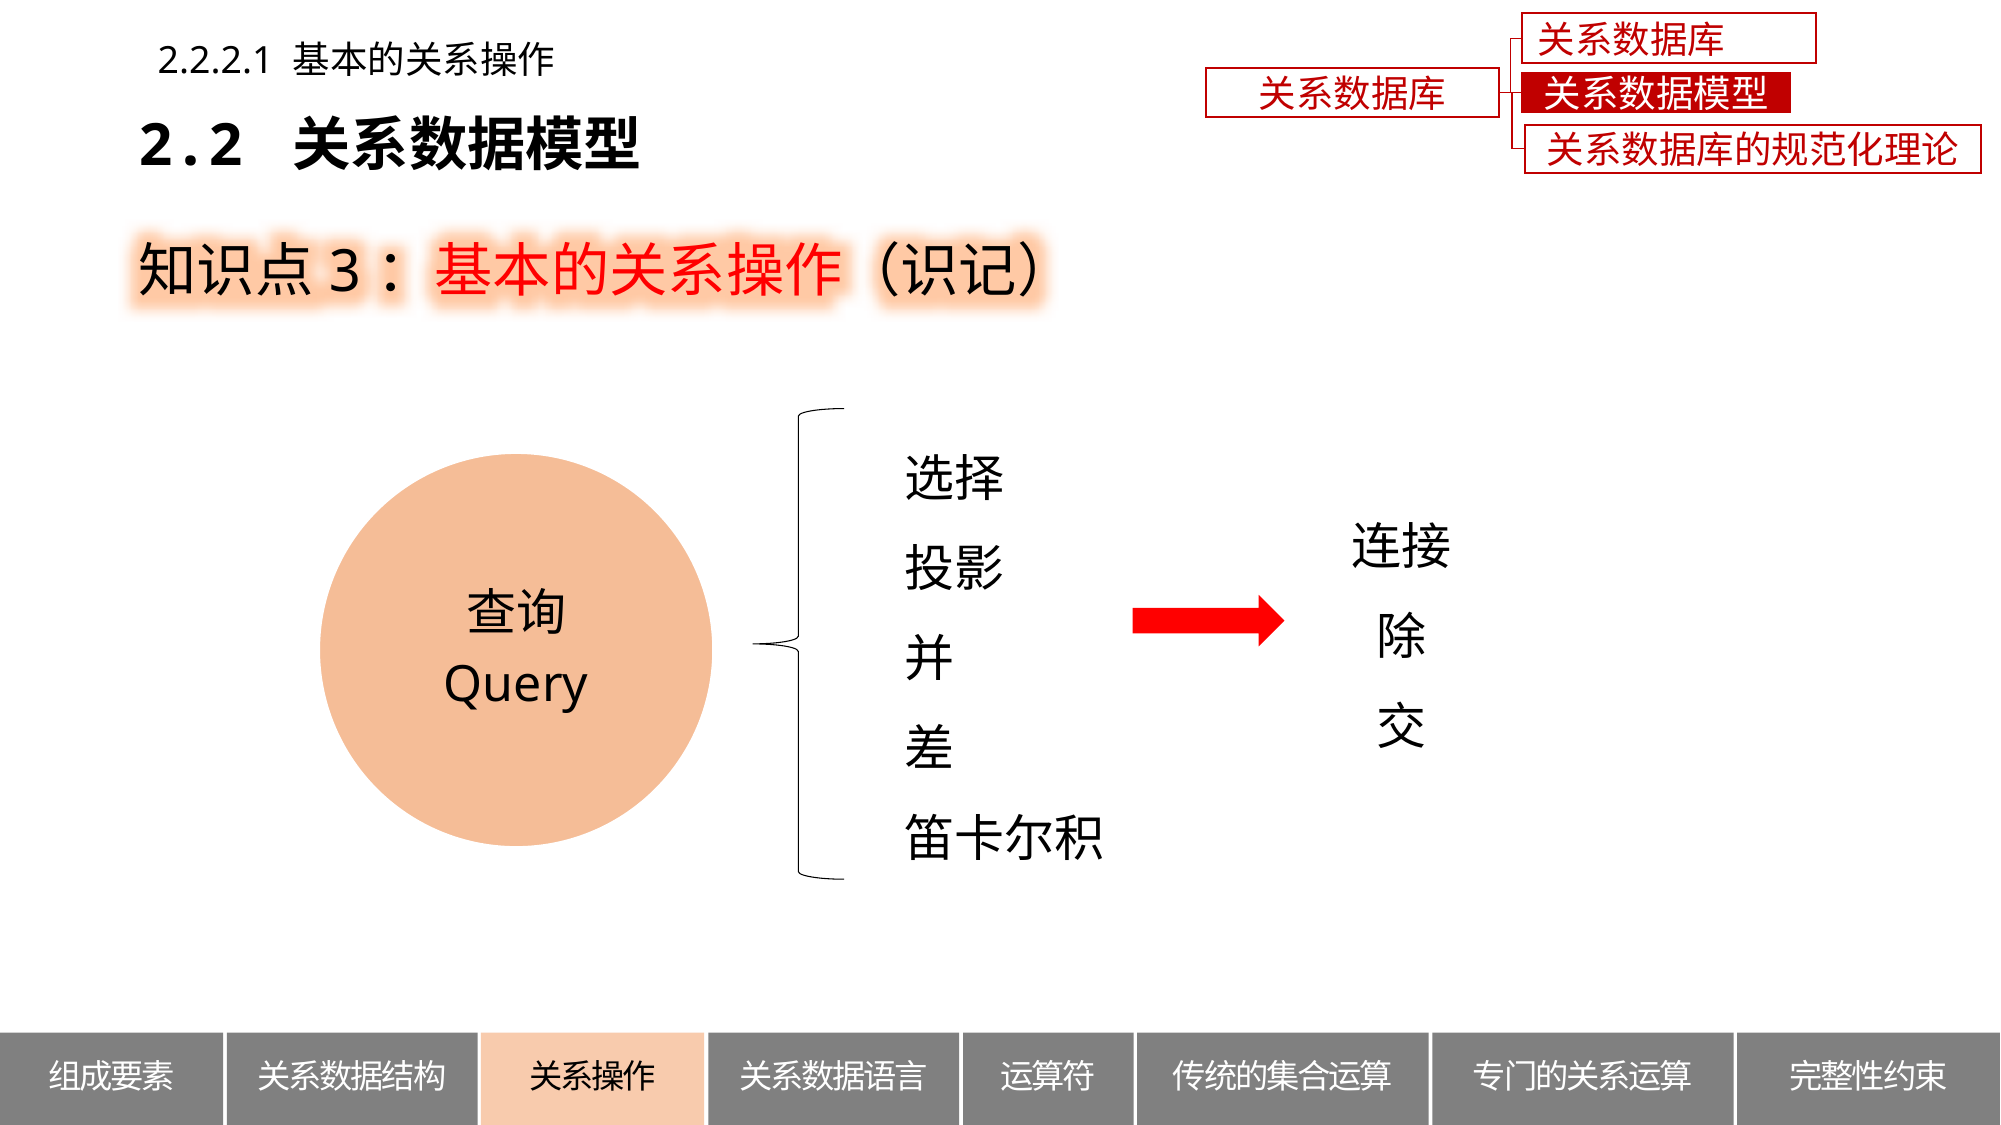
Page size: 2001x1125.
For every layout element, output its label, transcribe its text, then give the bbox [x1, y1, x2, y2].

text_box 关系数据库的规范化理论 [1524, 124, 1982, 174]
text_box [797, 848, 845, 880]
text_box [0, 1030, 2000, 1125]
text_box 连接 除 交 [1336, 476, 1466, 762]
text_box 2.2.2.1 基本的关系操作 [143, 28, 579, 89]
text_box 2.2 关系数据模型 [1525, 113, 1568, 124]
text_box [1499, 38, 1523, 92]
text_box 关系数据库 [1205, 67, 1499, 118]
table_cell [114, 166, 1954, 339]
text_box 2.2 关系数据模型 [120, 97, 1524, 151]
text_box [118, 172, 1949, 335]
text_box 选择 投影 并 差 笛卡尔积 [889, 408, 1120, 874]
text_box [172, 452, 860, 848]
text_box [797, 408, 845, 452]
text_box 关系数据库概述 [1521, 12, 1817, 64]
text_box [1132, 594, 1285, 647]
text_box 知识点3：基本的关系操作（识记） [120, 172, 1945, 329]
text_box 关系数据模型 [1523, 72, 1791, 113]
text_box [1499, 92, 1525, 149]
